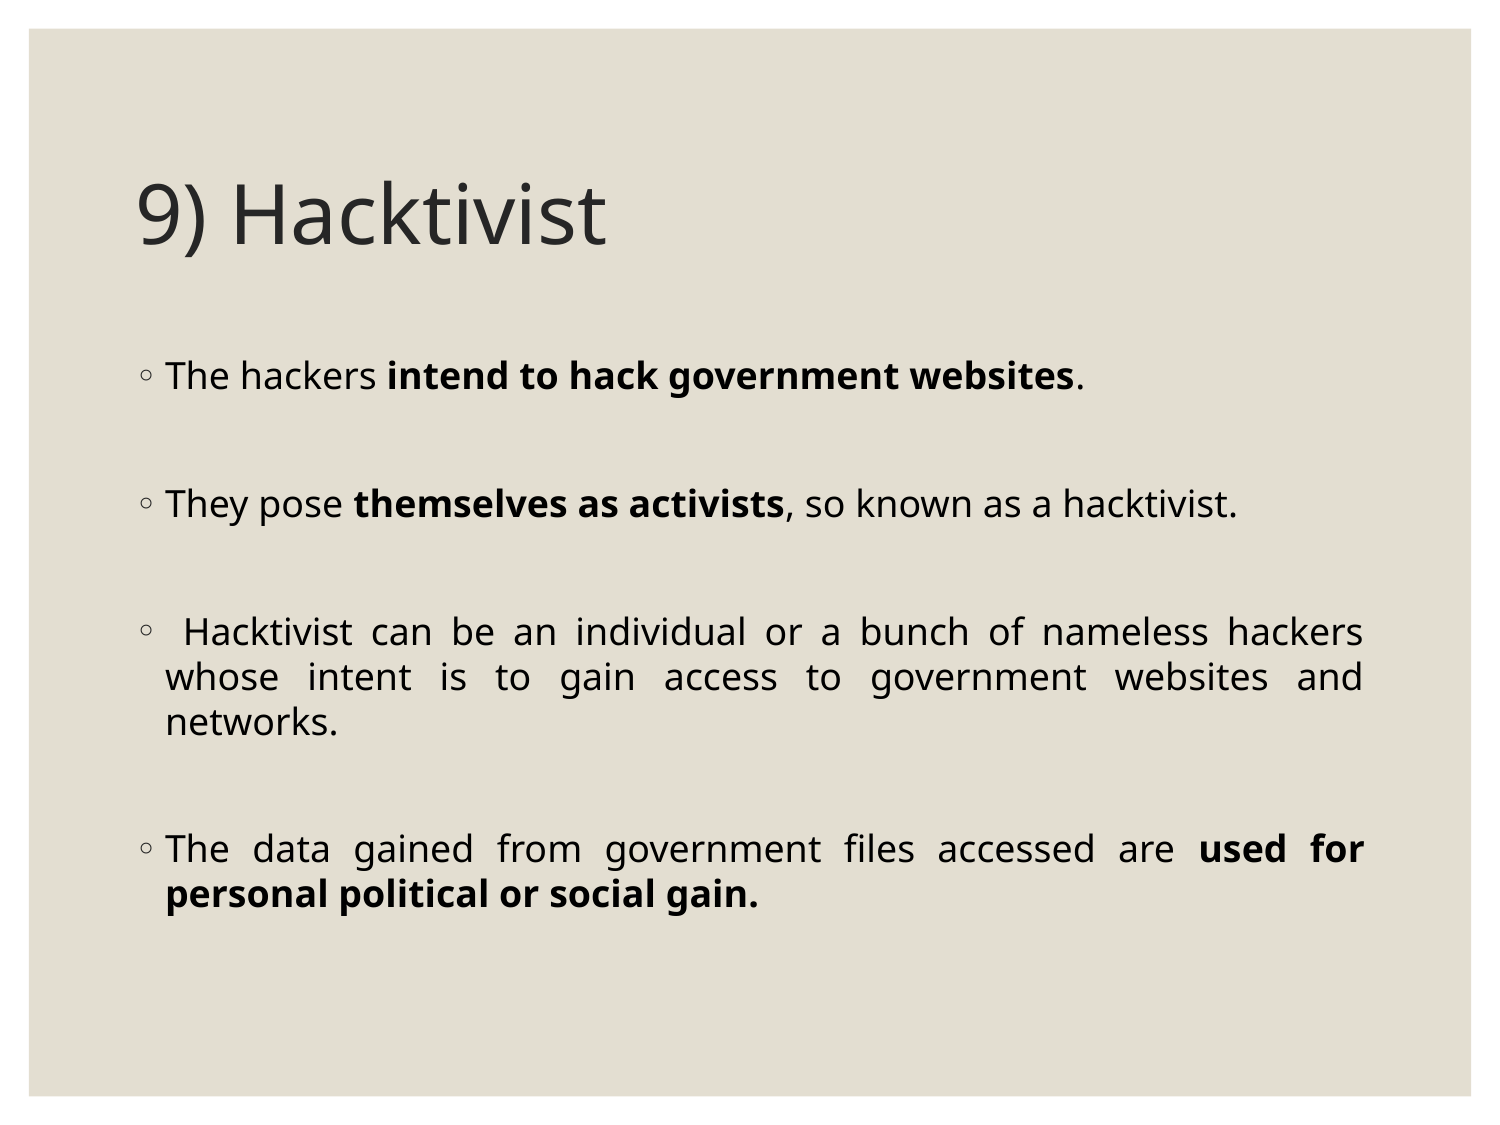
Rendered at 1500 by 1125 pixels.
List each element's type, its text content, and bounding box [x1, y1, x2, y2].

list The hackers intend to hack government websites. They pose themselves as activists, so known as a hacktivist. Hacktivist can be an individual or a bunch of nameless hackers whose intent is to gain access to government websites and networks. The data gained from government files accessed are used for personal political or social gain. [120, 345, 1380, 990]
title 9) Hacktivist [120, 105, 1380, 331]
